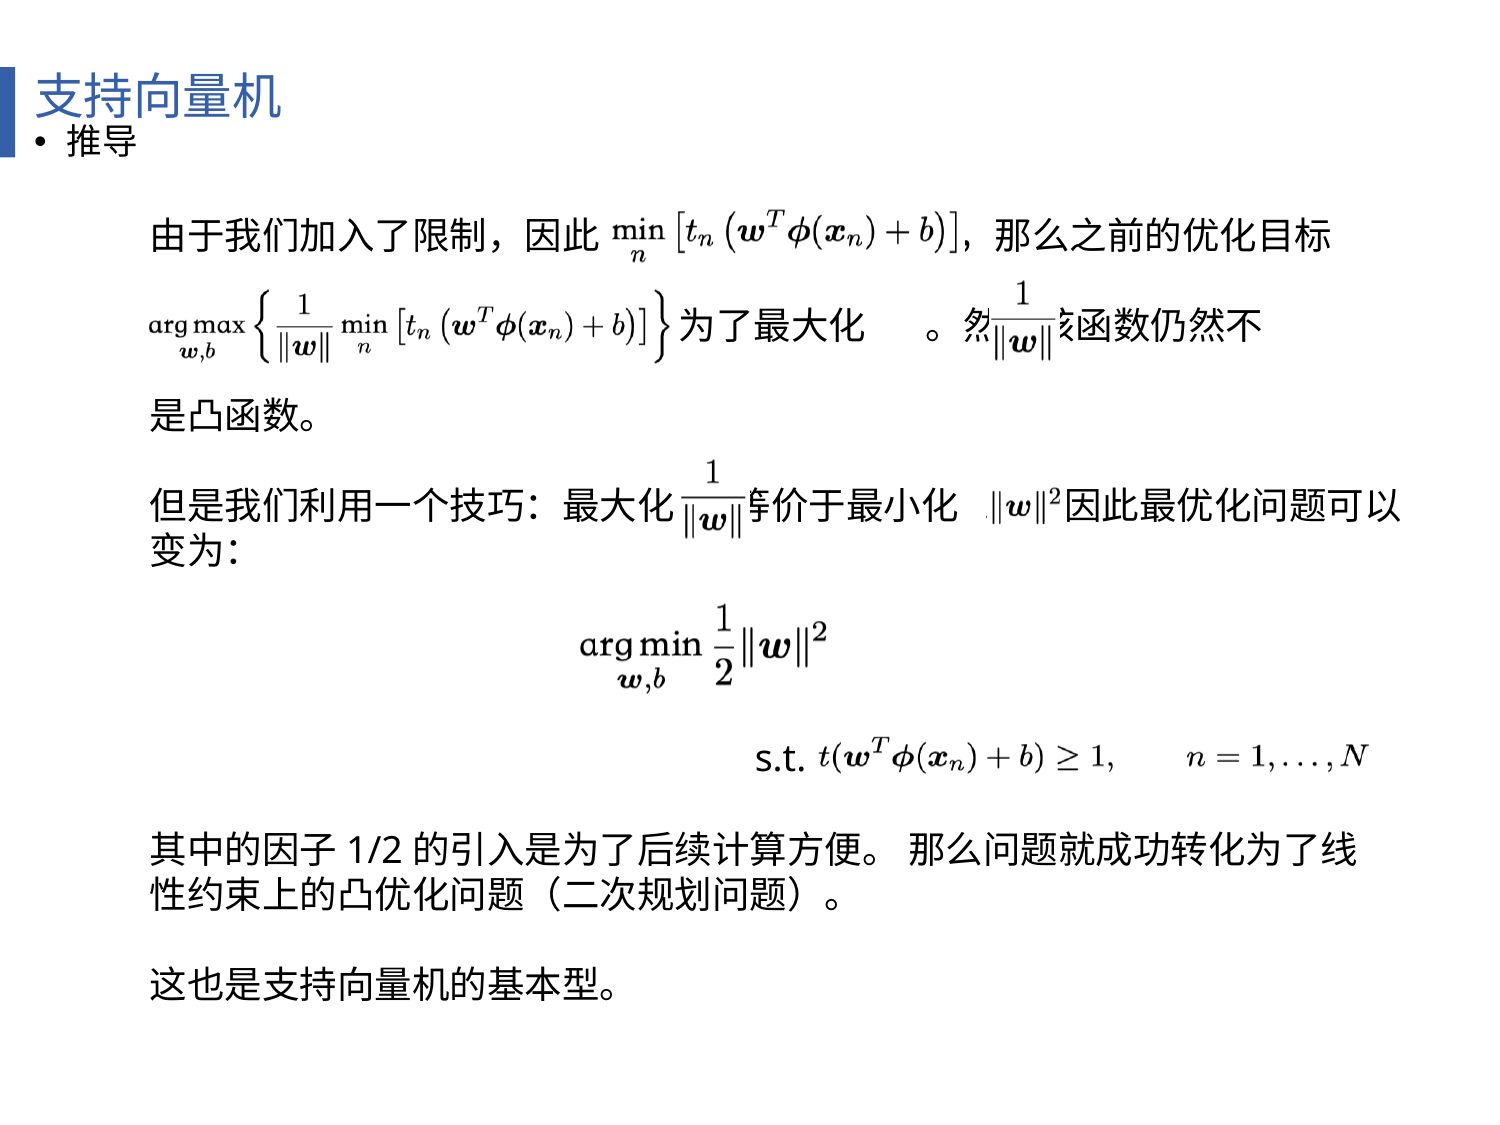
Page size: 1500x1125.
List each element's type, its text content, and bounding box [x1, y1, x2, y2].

picture [679, 454, 751, 547]
picture [572, 592, 834, 702]
list 支持向量机 [26, 63, 834, 116]
picture [141, 275, 680, 376]
text_box 其中的因子1/2的引入是为了后续计算方便。 那么问题就成功转化为了线性约束上的凸优化问题（二次规划问题）。 这也是支持向量机的基本型。 [142, 818, 1402, 1014]
picture [813, 722, 1374, 788]
picture [989, 275, 1061, 368]
text_box s.t. [747, 726, 813, 787]
list 推导 [26, 116, 834, 171]
picture [603, 196, 965, 273]
text_box 由于我们加入了限制，因此 为1，那么之前的优化目标 就简化为了最大化 。然而该函数仍然不 是凸函数。 但是我们利用一个技巧：最大化 等价于最小化 ，因此最优化问题可以变为： [142, 204, 1439, 580]
picture [985, 483, 1064, 528]
